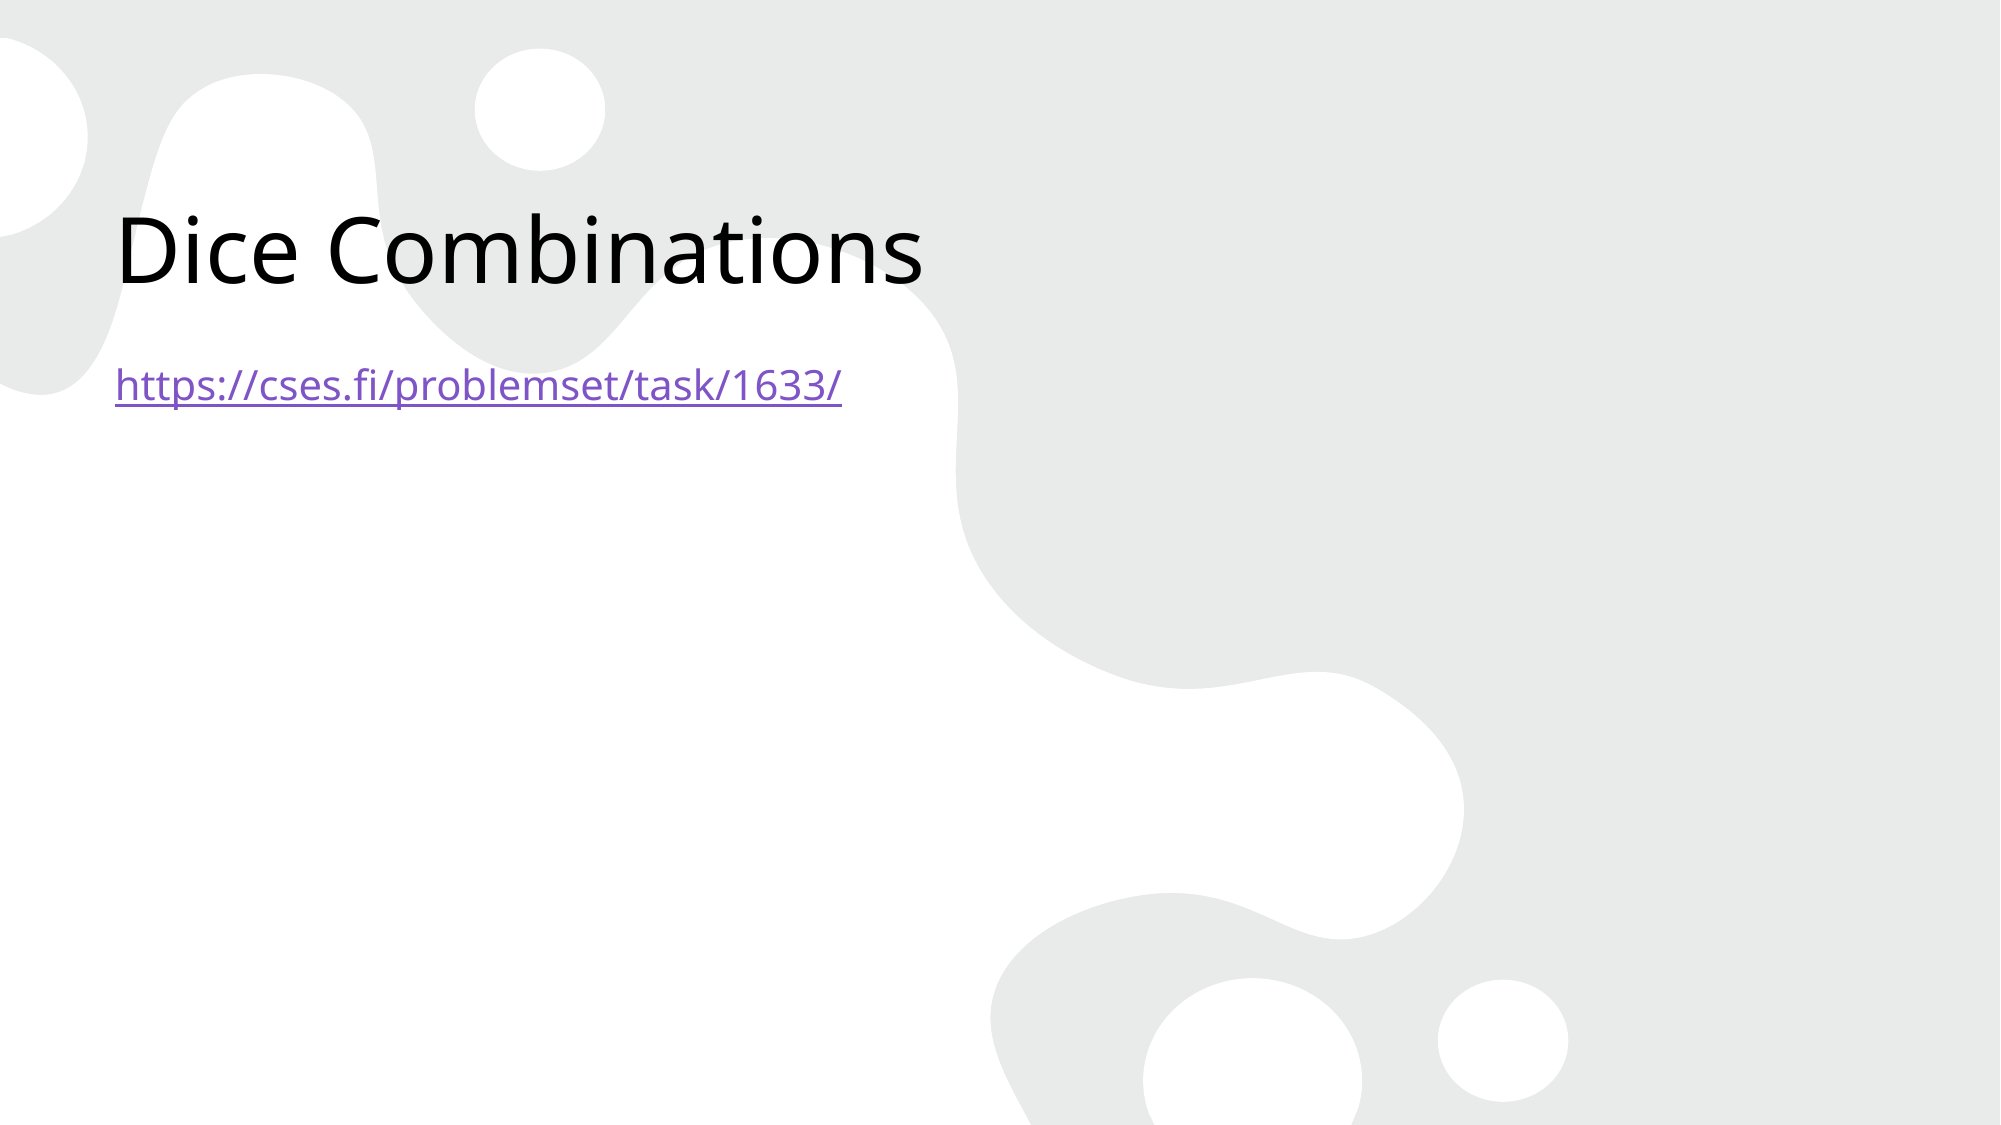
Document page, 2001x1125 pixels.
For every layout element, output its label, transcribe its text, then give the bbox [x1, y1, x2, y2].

title Dice Combinations [99, 91, 1900, 309]
list https://cses.fi/problemset/task/1633/ [99, 345, 1900, 1008]
